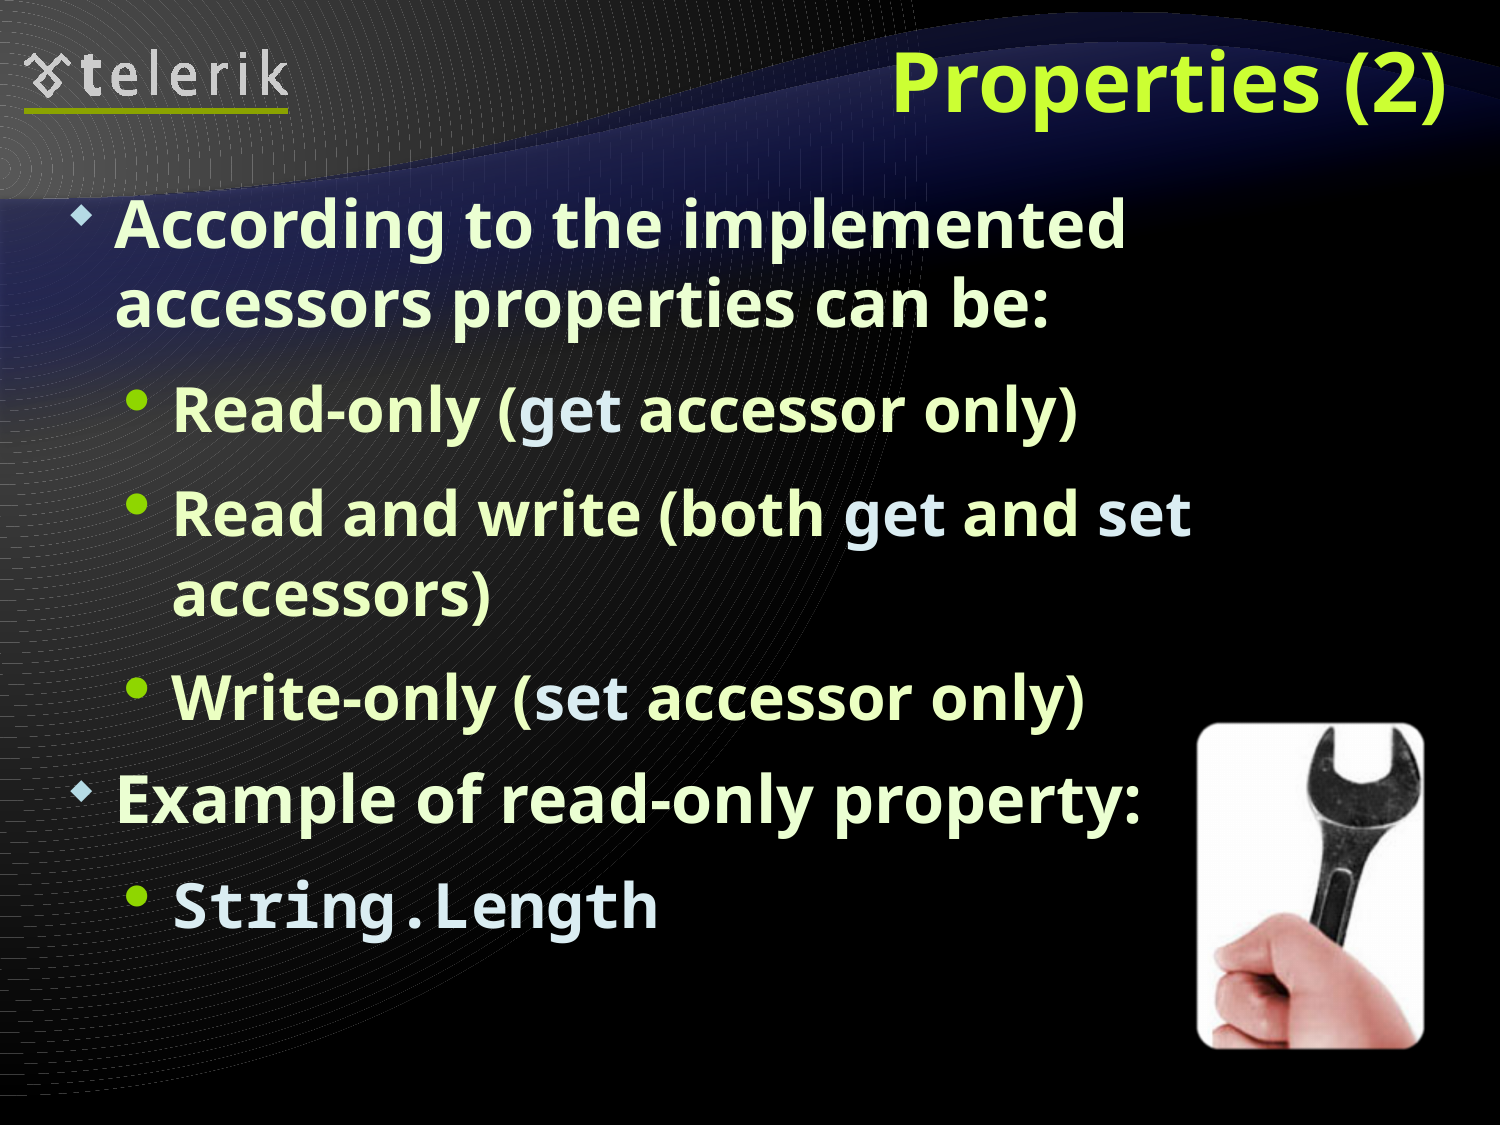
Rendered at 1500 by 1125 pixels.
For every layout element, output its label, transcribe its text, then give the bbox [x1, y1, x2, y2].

title Properties (2) [300, 12, 1463, 163]
picture [1195, 721, 1426, 1051]
picture [24, 49, 288, 114]
list According to the implemented accessors properties can be: Read-only (get accessor only) Read and write (both get and set accessors) Write-only (set accessor only) Example of read-only property: String.Length [53, 174, 1447, 1071]
